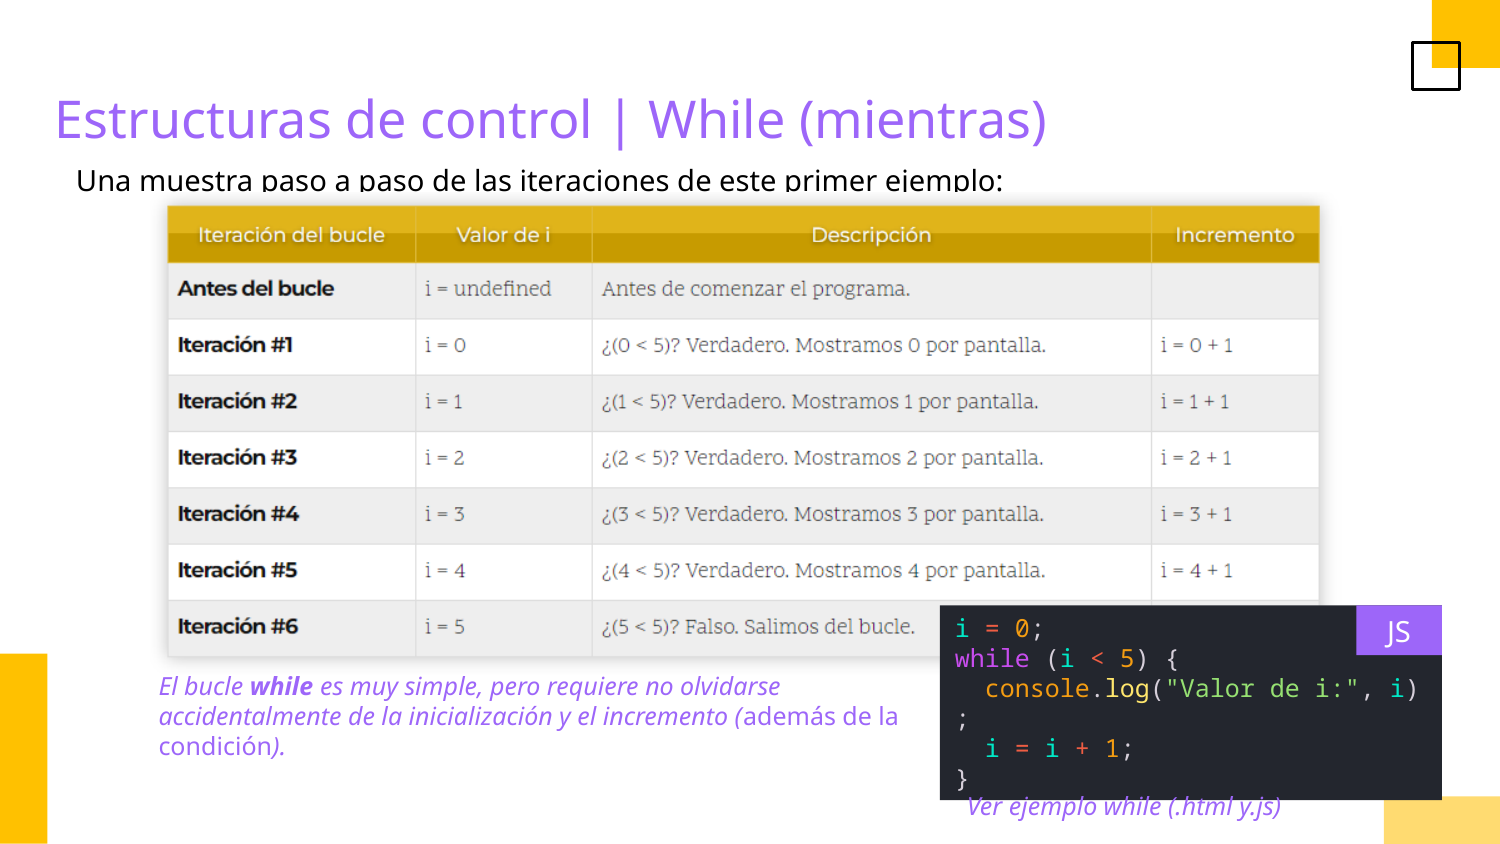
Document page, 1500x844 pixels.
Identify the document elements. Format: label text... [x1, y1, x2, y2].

text_box El bucle while es muy simple, pero requiere no olvidarse accidentalmente de la inicialización y el incremento (además de la condición). [143, 655, 934, 773]
text_box Una muestra paso a paso de las iteraciones de este primer ejemplo: [60, 147, 1442, 211]
text_box Ver ejemplo while (.html y.js) [951, 775, 1400, 844]
text_box JS [1356, 605, 1442, 656]
picture [150, 191, 1350, 676]
text_box Estructuras de control | While (mientras) [40, 71, 1460, 166]
text_box i = 0; while (i < 5) { console.log("Valor de i:", i); i = i + 1; } [939, 605, 1442, 801]
